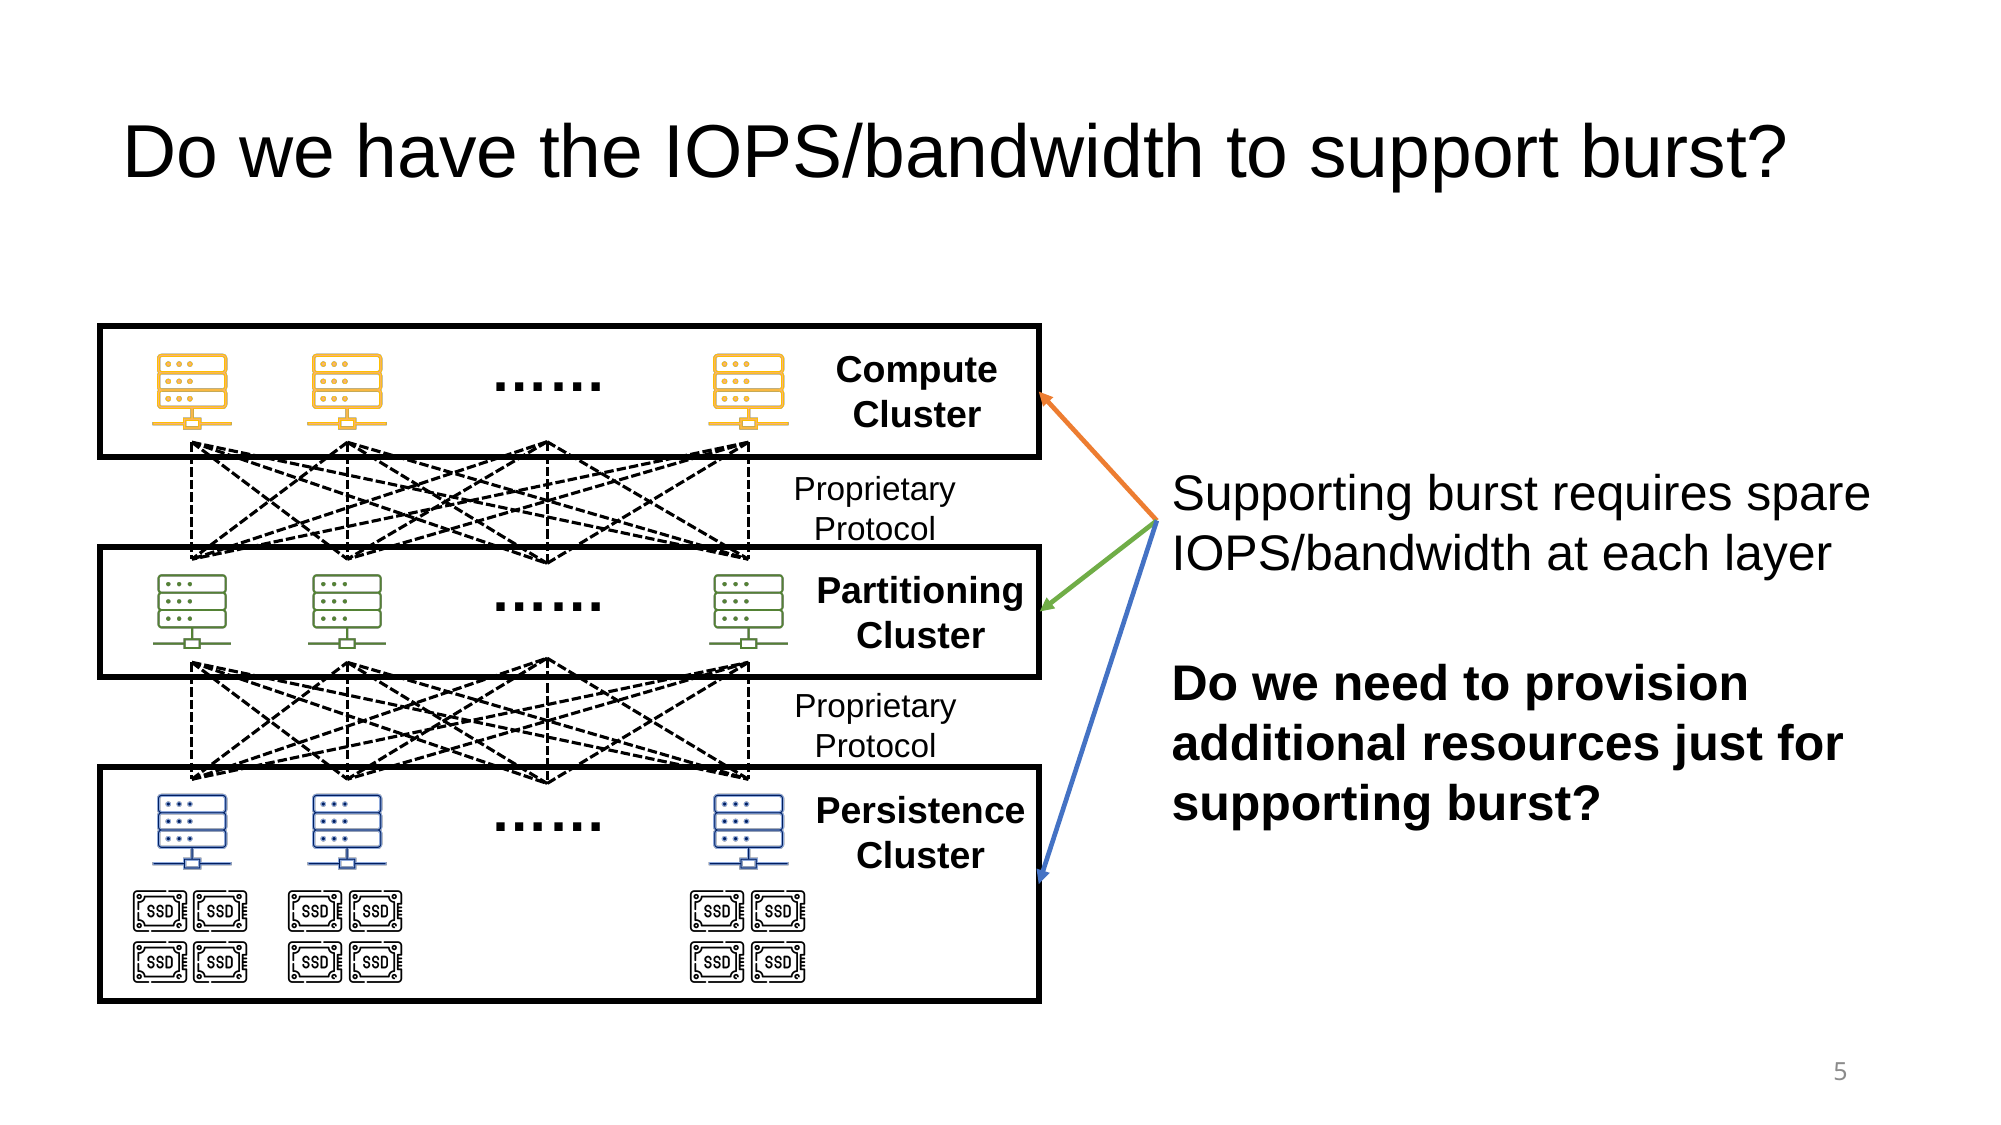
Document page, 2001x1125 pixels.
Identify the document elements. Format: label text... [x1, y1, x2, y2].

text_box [100, 546, 1038, 678]
text_box Proprietary Protocol [778, 460, 972, 544]
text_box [191, 662, 749, 766]
slide_number 5 [1412, 1042, 1863, 1103]
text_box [1038, 391, 1157, 521]
text_box Do we have the IOPS/bandwidth to support burst? [107, 44, 1894, 263]
text_box Do we need to provision additional resources just for supporting burst? [1157, 642, 1921, 838]
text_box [1038, 521, 1157, 884]
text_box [191, 560, 548, 564]
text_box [191, 658, 548, 662]
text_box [100, 325, 1039, 458]
text_box Supporting burst requires spare IOPS/bandwidth at each layer [1157, 453, 1921, 588]
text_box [191, 442, 749, 560]
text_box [100, 766, 1042, 1001]
text_box Proprietary Protocol [779, 680, 972, 764]
